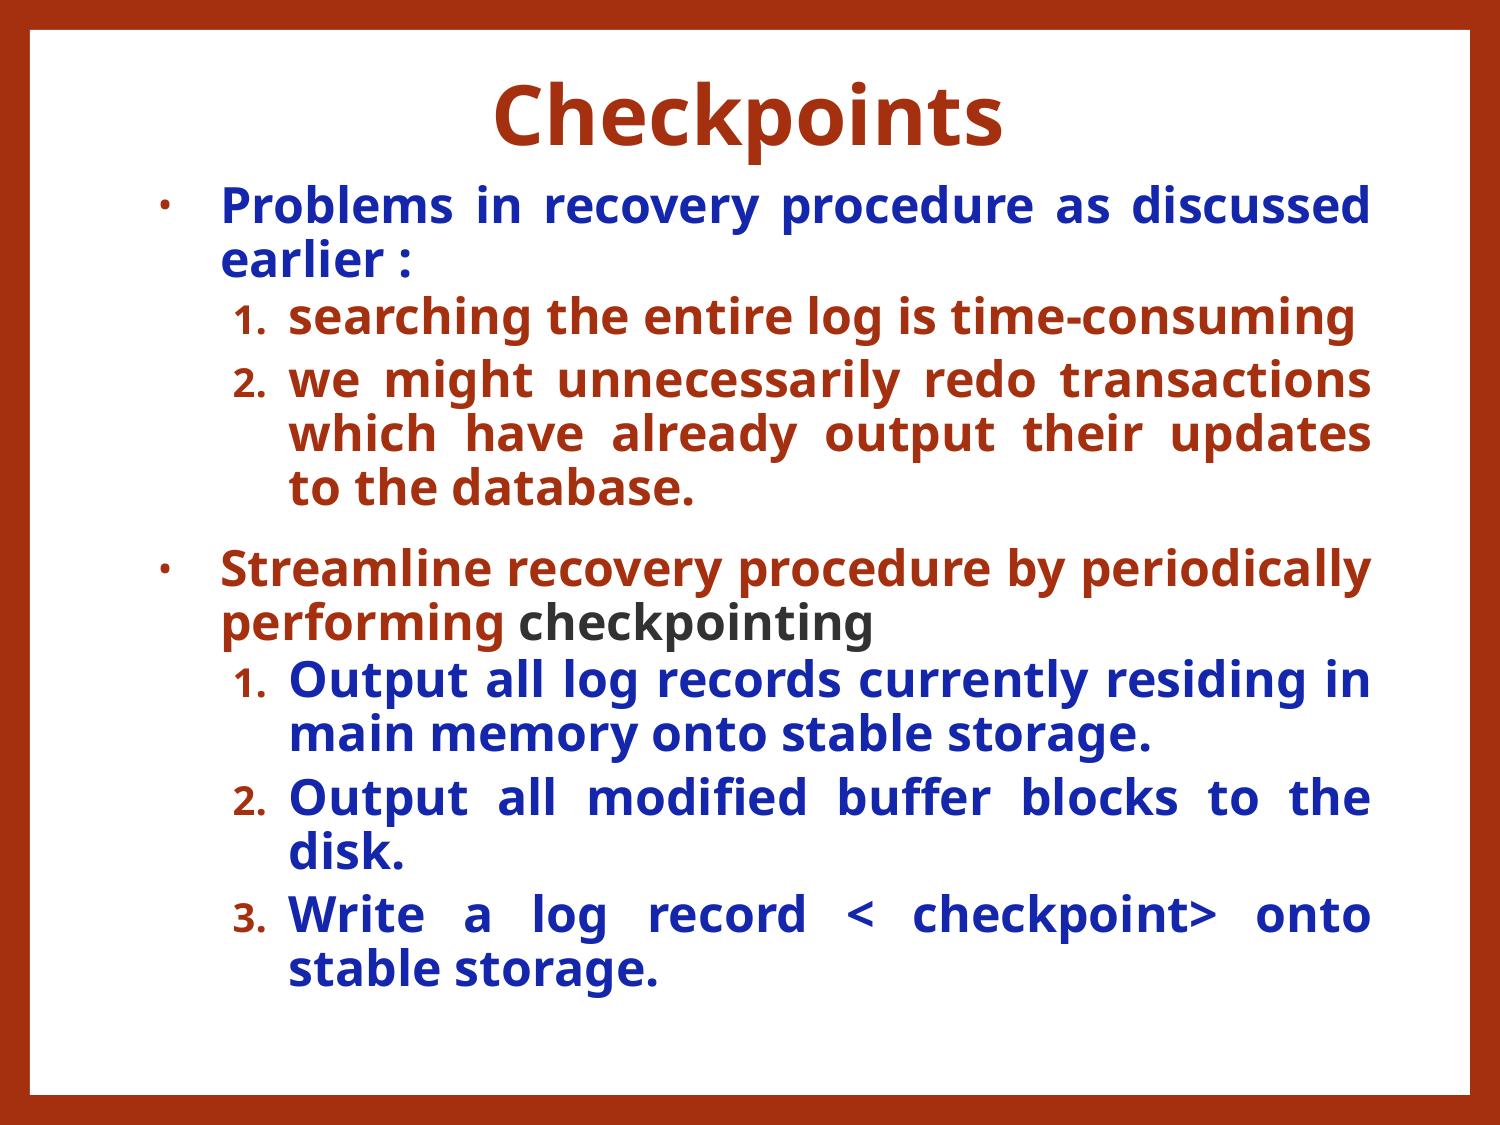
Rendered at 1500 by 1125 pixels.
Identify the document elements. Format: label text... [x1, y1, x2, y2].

list Problems in recovery procedure as discussed earlier : searching the entire log is time-consuming we might unnecessarily redo transactions which have already output their updates to the database. Streamline recovery procedure by periodically performing checkpointing Output all log records currently residing in main memory onto stable storage. Output all modified buffer blocks to the disk. Write a log record < checkpoint> onto stable storage. [142, 172, 1388, 836]
title Checkpoints [140, 99, 1356, 138]
